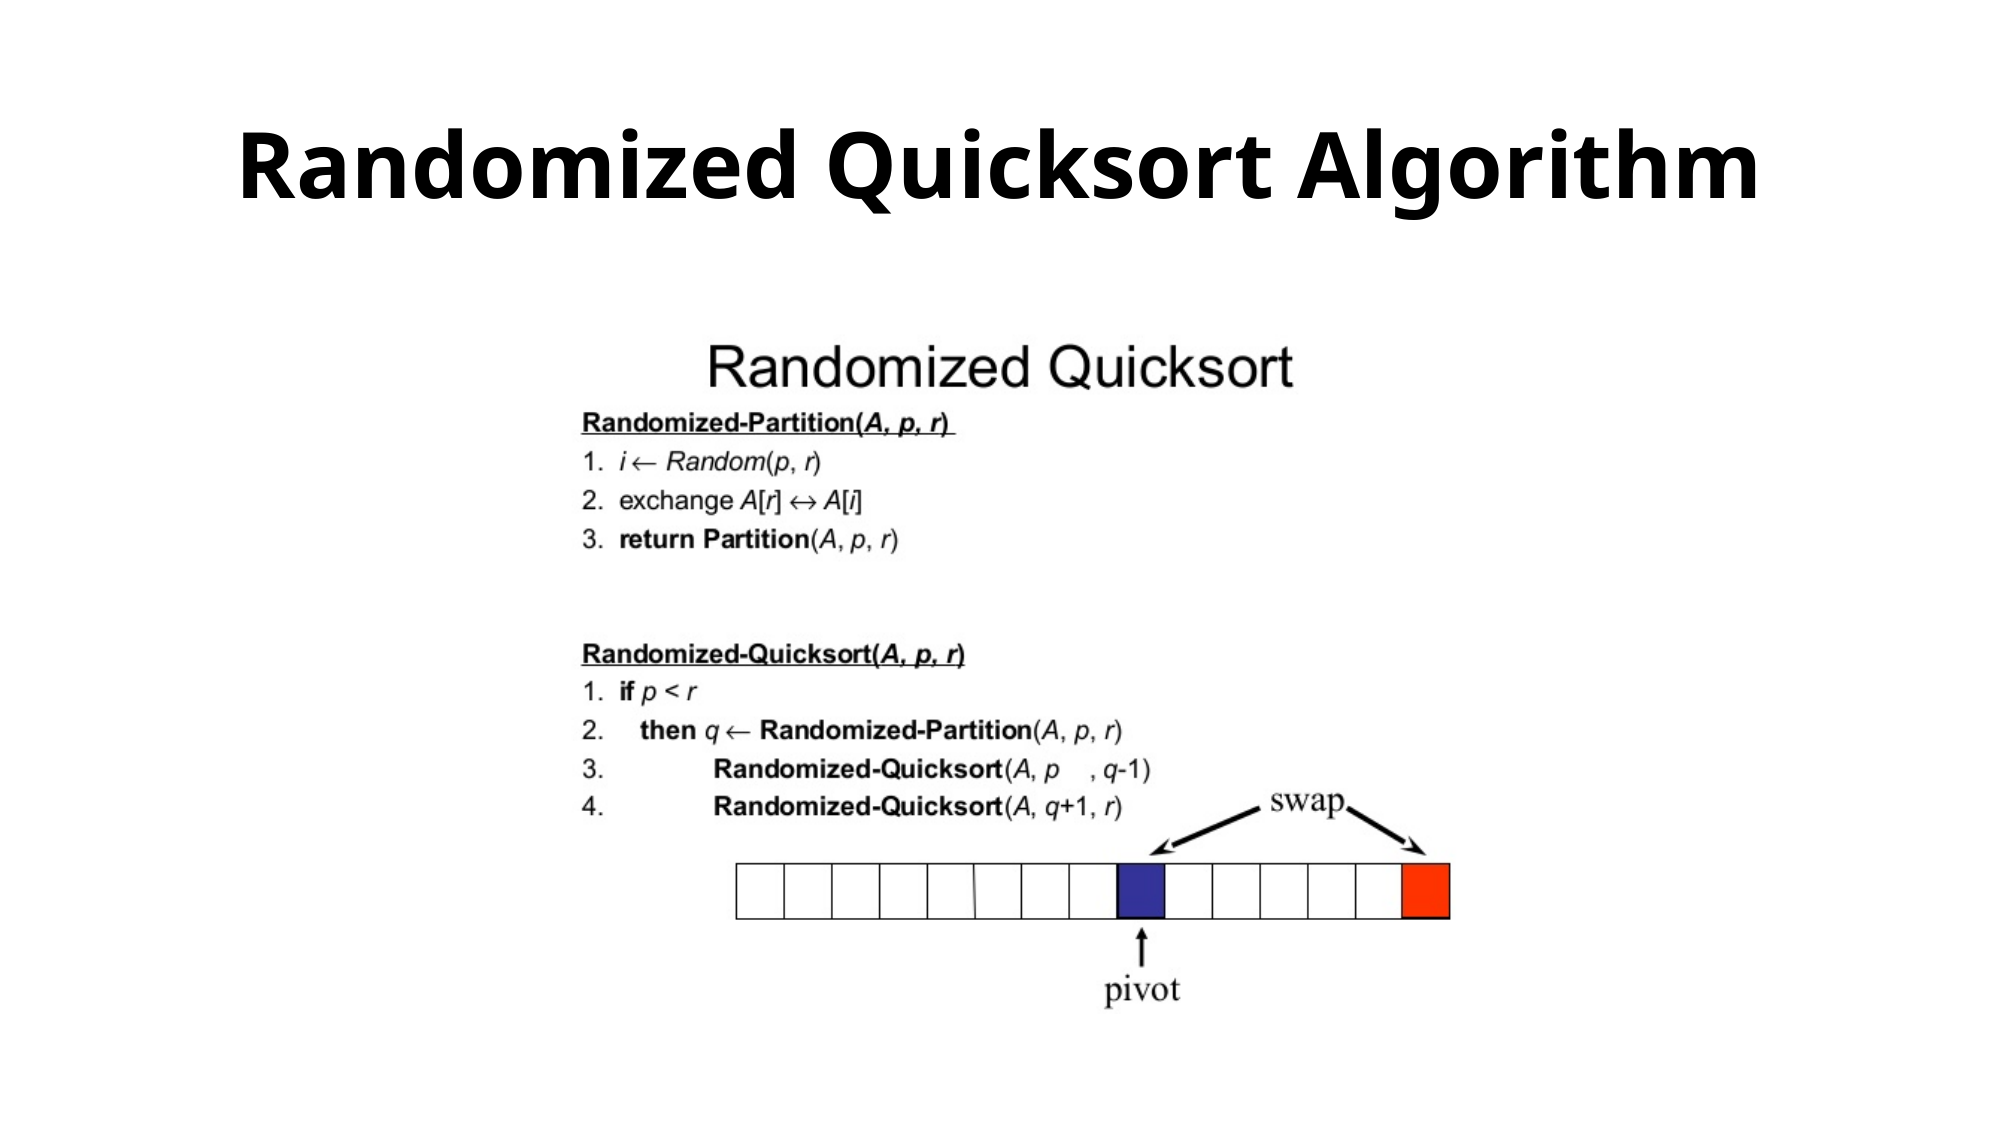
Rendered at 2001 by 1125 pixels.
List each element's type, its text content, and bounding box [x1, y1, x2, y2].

title Randomized Quicksort Algorithm [137, 59, 1863, 278]
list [524, 299, 1476, 1014]
